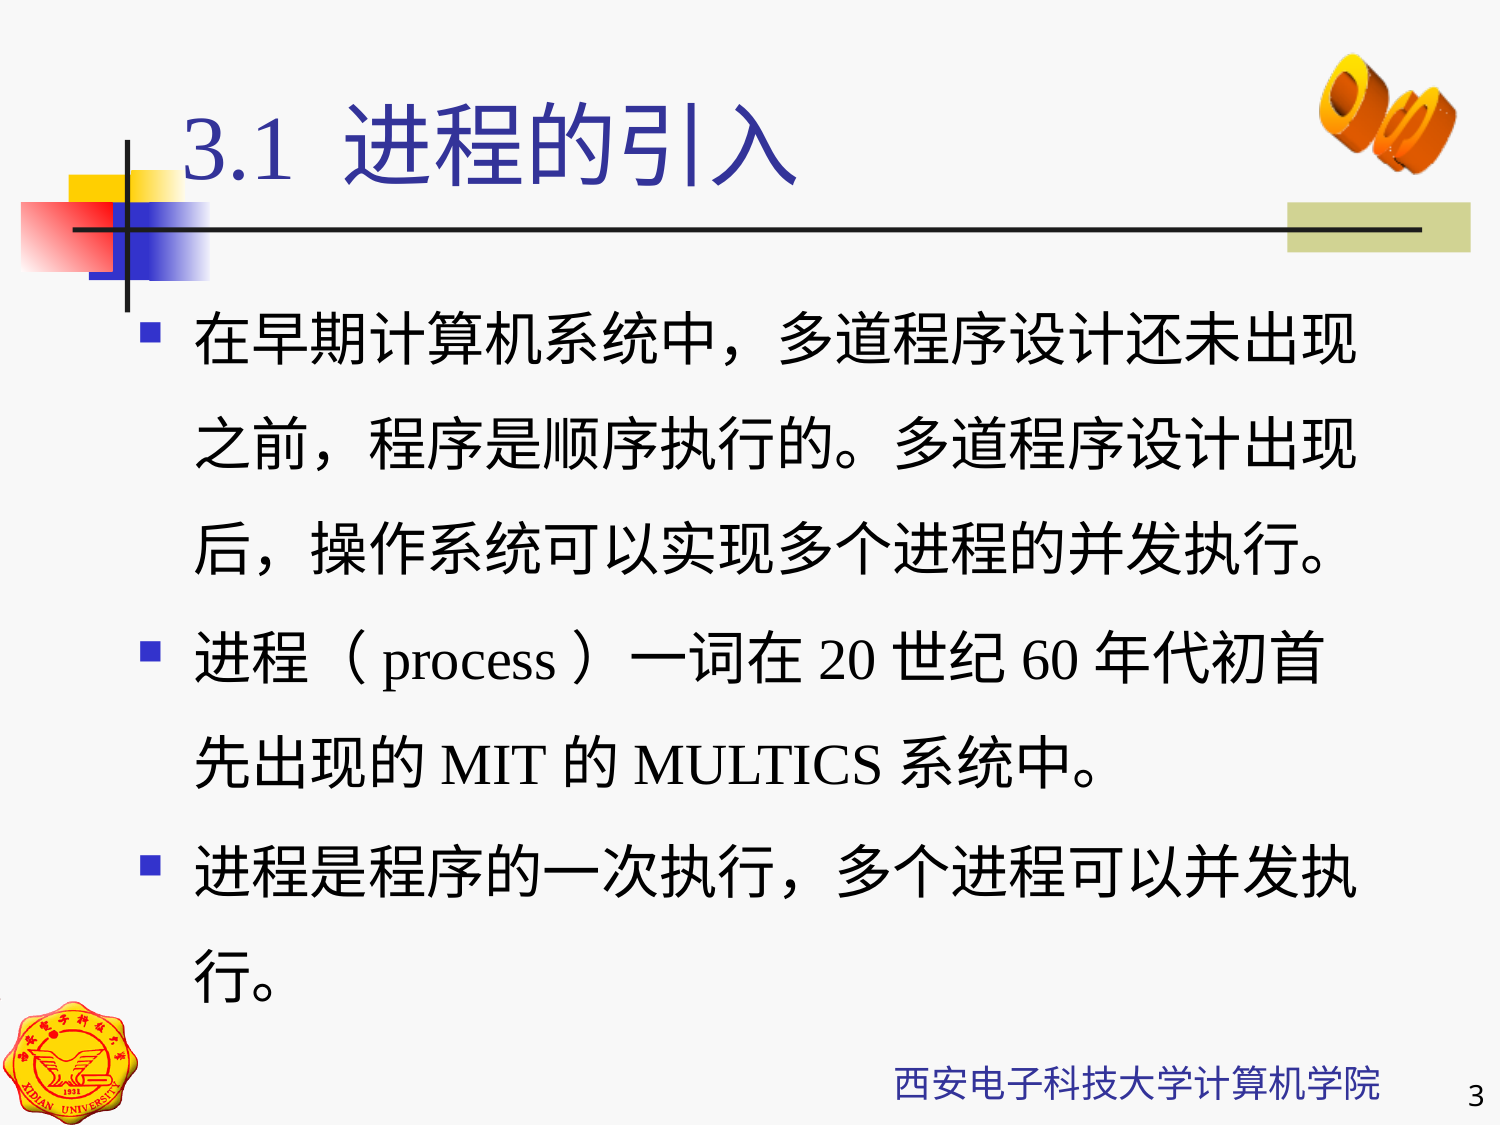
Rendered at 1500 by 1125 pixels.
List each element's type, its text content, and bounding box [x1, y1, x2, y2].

picture [0, 998, 138, 1125]
picture [1293, 36, 1465, 200]
text_box 3.1 进程的引入 [166, 79, 1445, 205]
text_box 在早期计算机系统中，多道程序设计还未出现之前，程序是顺序执行的。多道程序设计出现后，操作系统可以实现多个进程的并发执行。 进程（process）一词在20世纪60年代初首先出现的MIT的MULTICS系统中。 进程是程序的一次执行，多个进程可以并发执行。 [122, 259, 1398, 1010]
text_box [1187, 1049, 1500, 1125]
